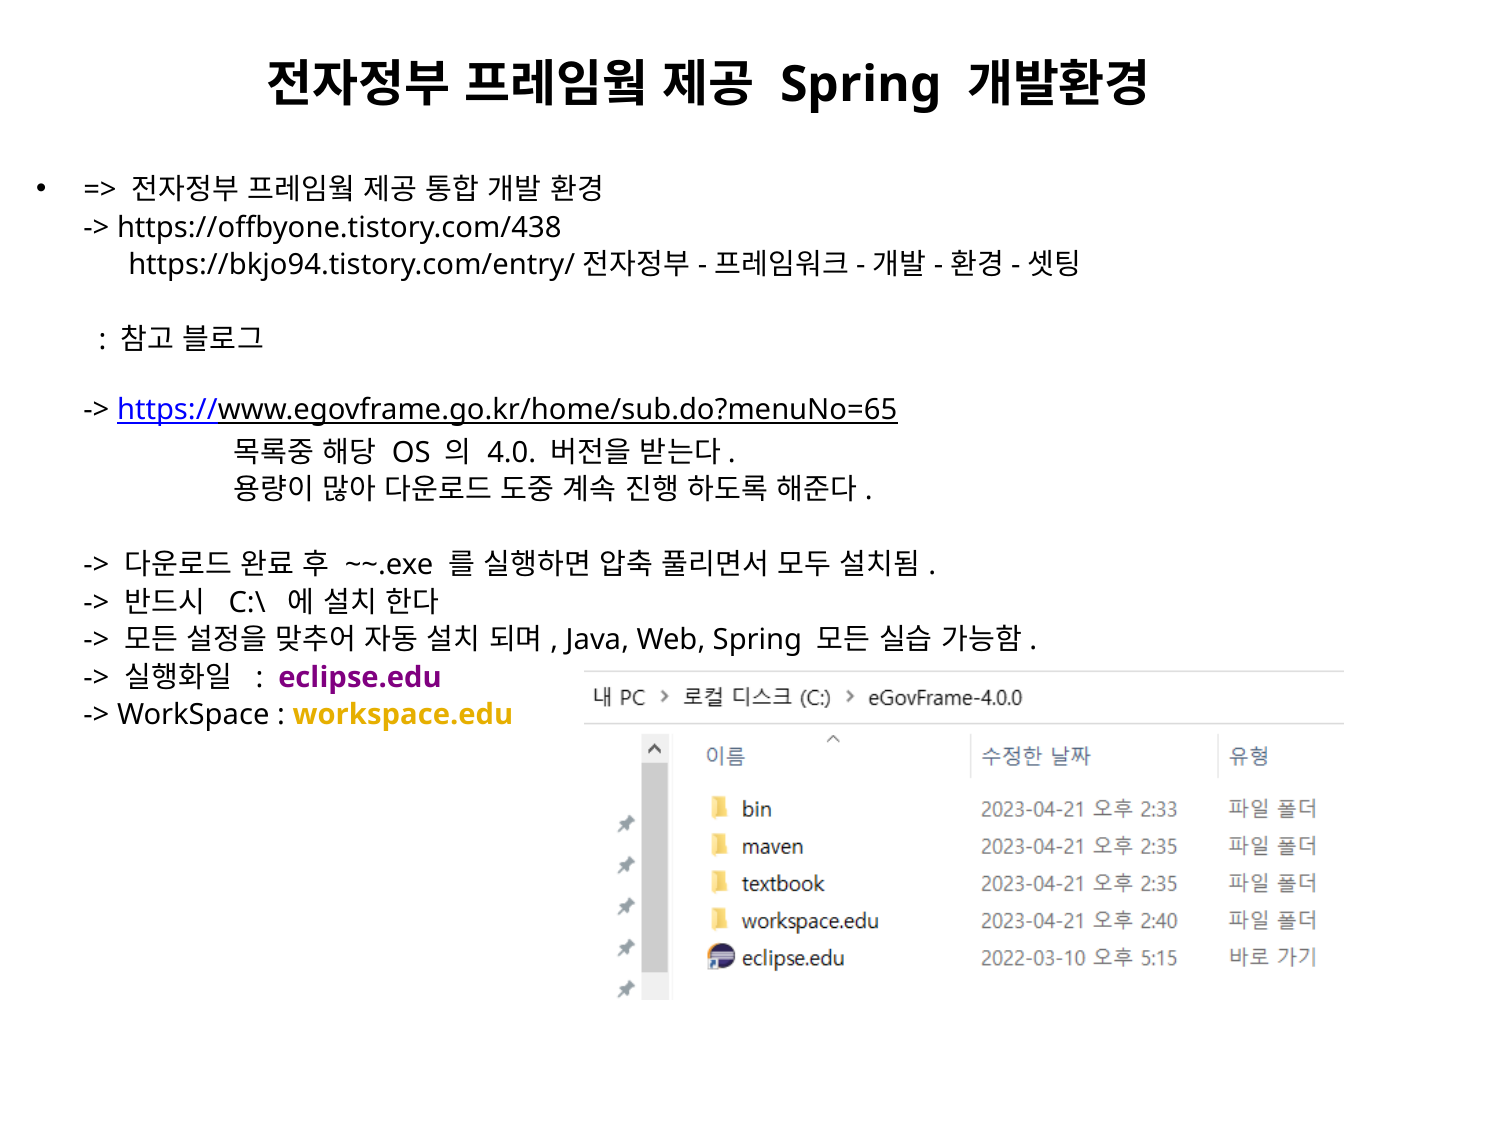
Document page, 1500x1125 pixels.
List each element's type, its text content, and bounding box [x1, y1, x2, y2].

title 전자정부 프레임웤 제공 Spring 개발환경 [24, 37, 1407, 126]
list => 전자정부 프레임웤 제공 통합 개발 환경 -> https://offbyone.tistory.com/438 https://bkjo94.tistory.com/entry/전자정부-프레임워크-개발-환경-셋팅 : 참고 블로그 -> https://www.egovframe.go.kr/home/sub.do?menuNo=65 목록중 해당 OS 의 4.0. 버전을 받는다. 용량이 많아 다운로드 도중 계속 진행 하도록 해준다. -> 다운로드 완료 후 ~~.exe 를 실행하면 압축 풀리면서 모두 설치됨. -> 반드시 C:\ 에 설치 한다 -> 모든 설정을 맞추어 자동 설치 되며, Java, Web, Spring 모든 실습 가능함. -> 실행화일 : eclipse.edu -> WorkSpace : workspace.edu [21, 160, 1475, 1059]
picture [584, 668, 1344, 1000]
